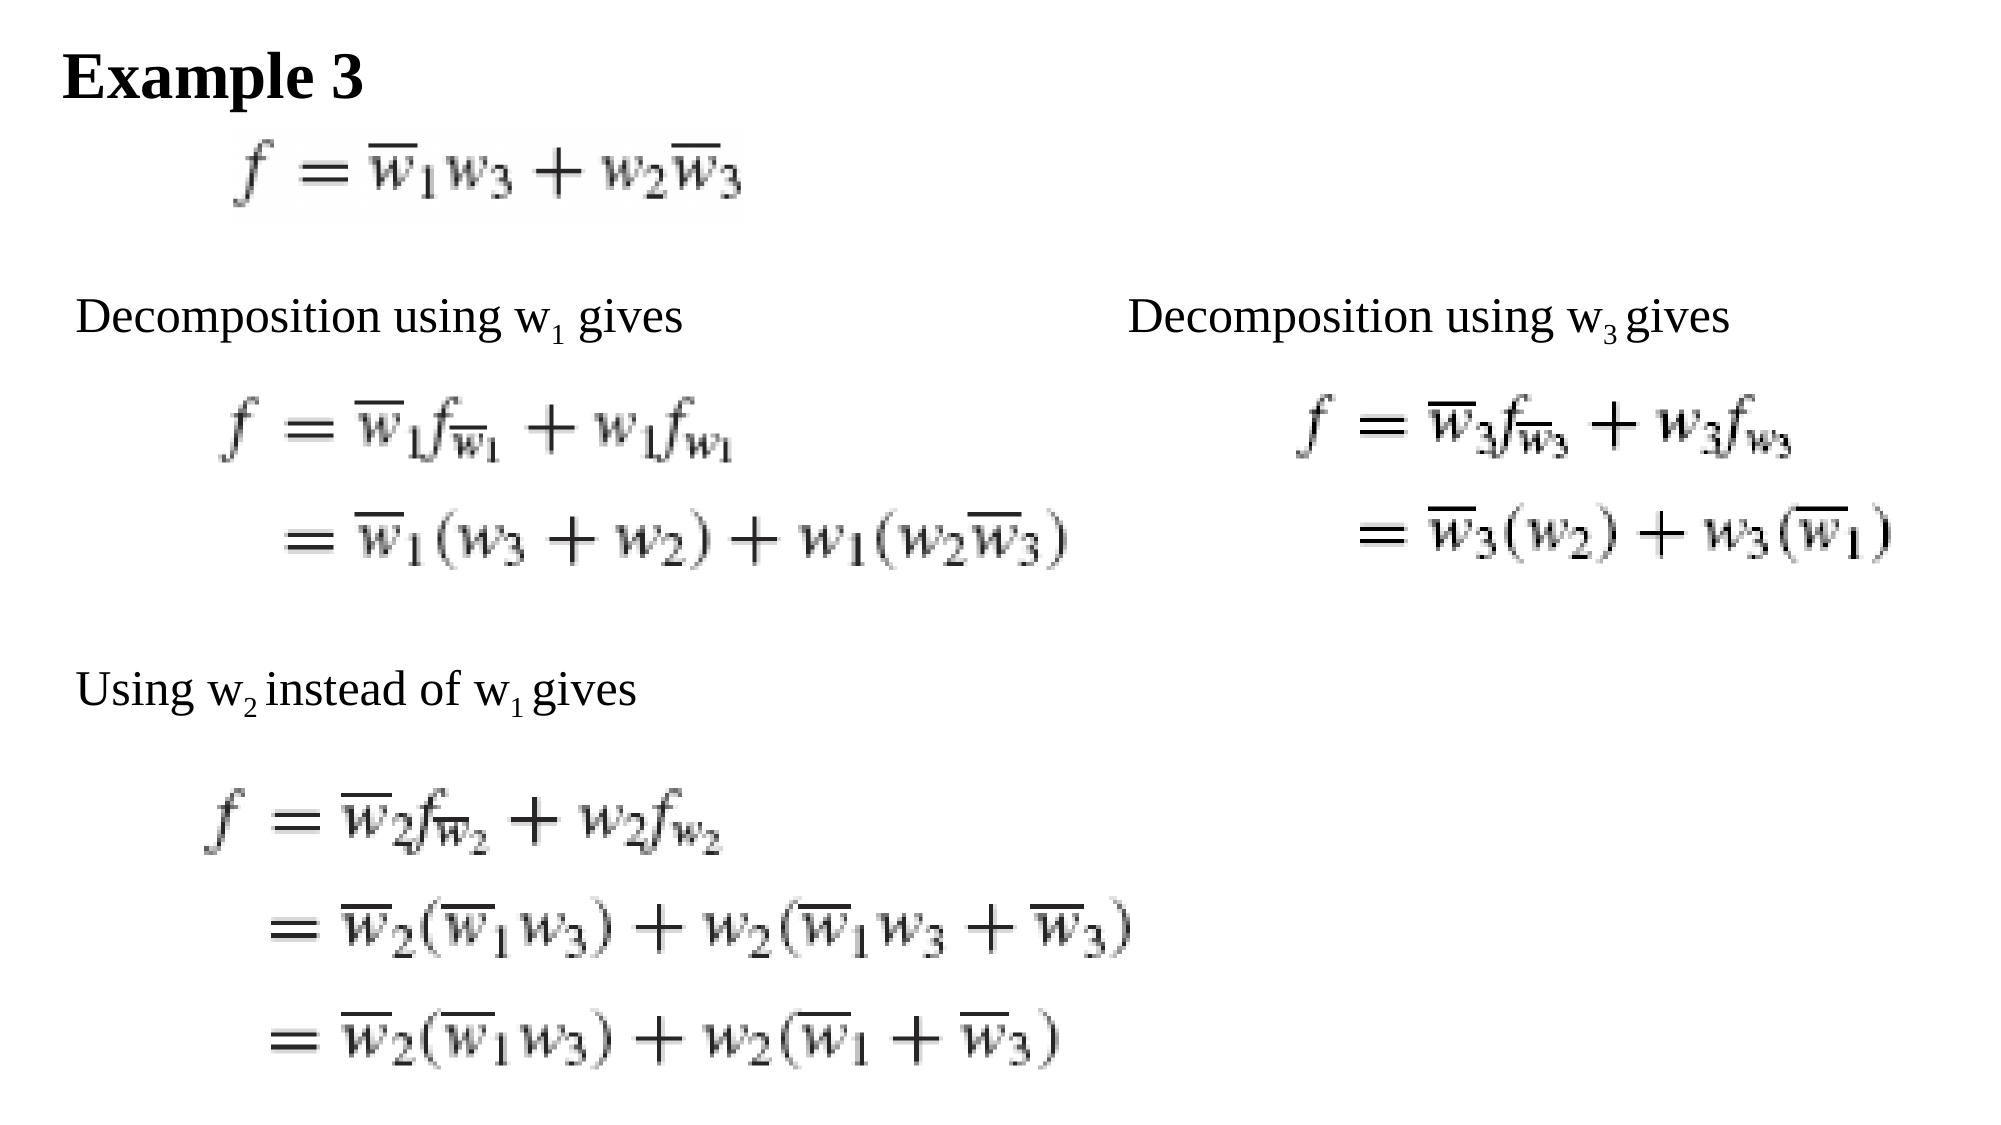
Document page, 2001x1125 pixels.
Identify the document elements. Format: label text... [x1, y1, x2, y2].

picture [167, 774, 1151, 1090]
text_box Decomposition using w3 gives [1112, 274, 1809, 358]
text_box Using w2 instead of w1 gives [60, 647, 787, 731]
picture [229, 122, 749, 224]
text_box Decomposition using w1 gives [60, 274, 762, 358]
picture [205, 359, 1151, 632]
picture [1249, 359, 1911, 579]
text_box Example 3 [47, 24, 411, 120]
